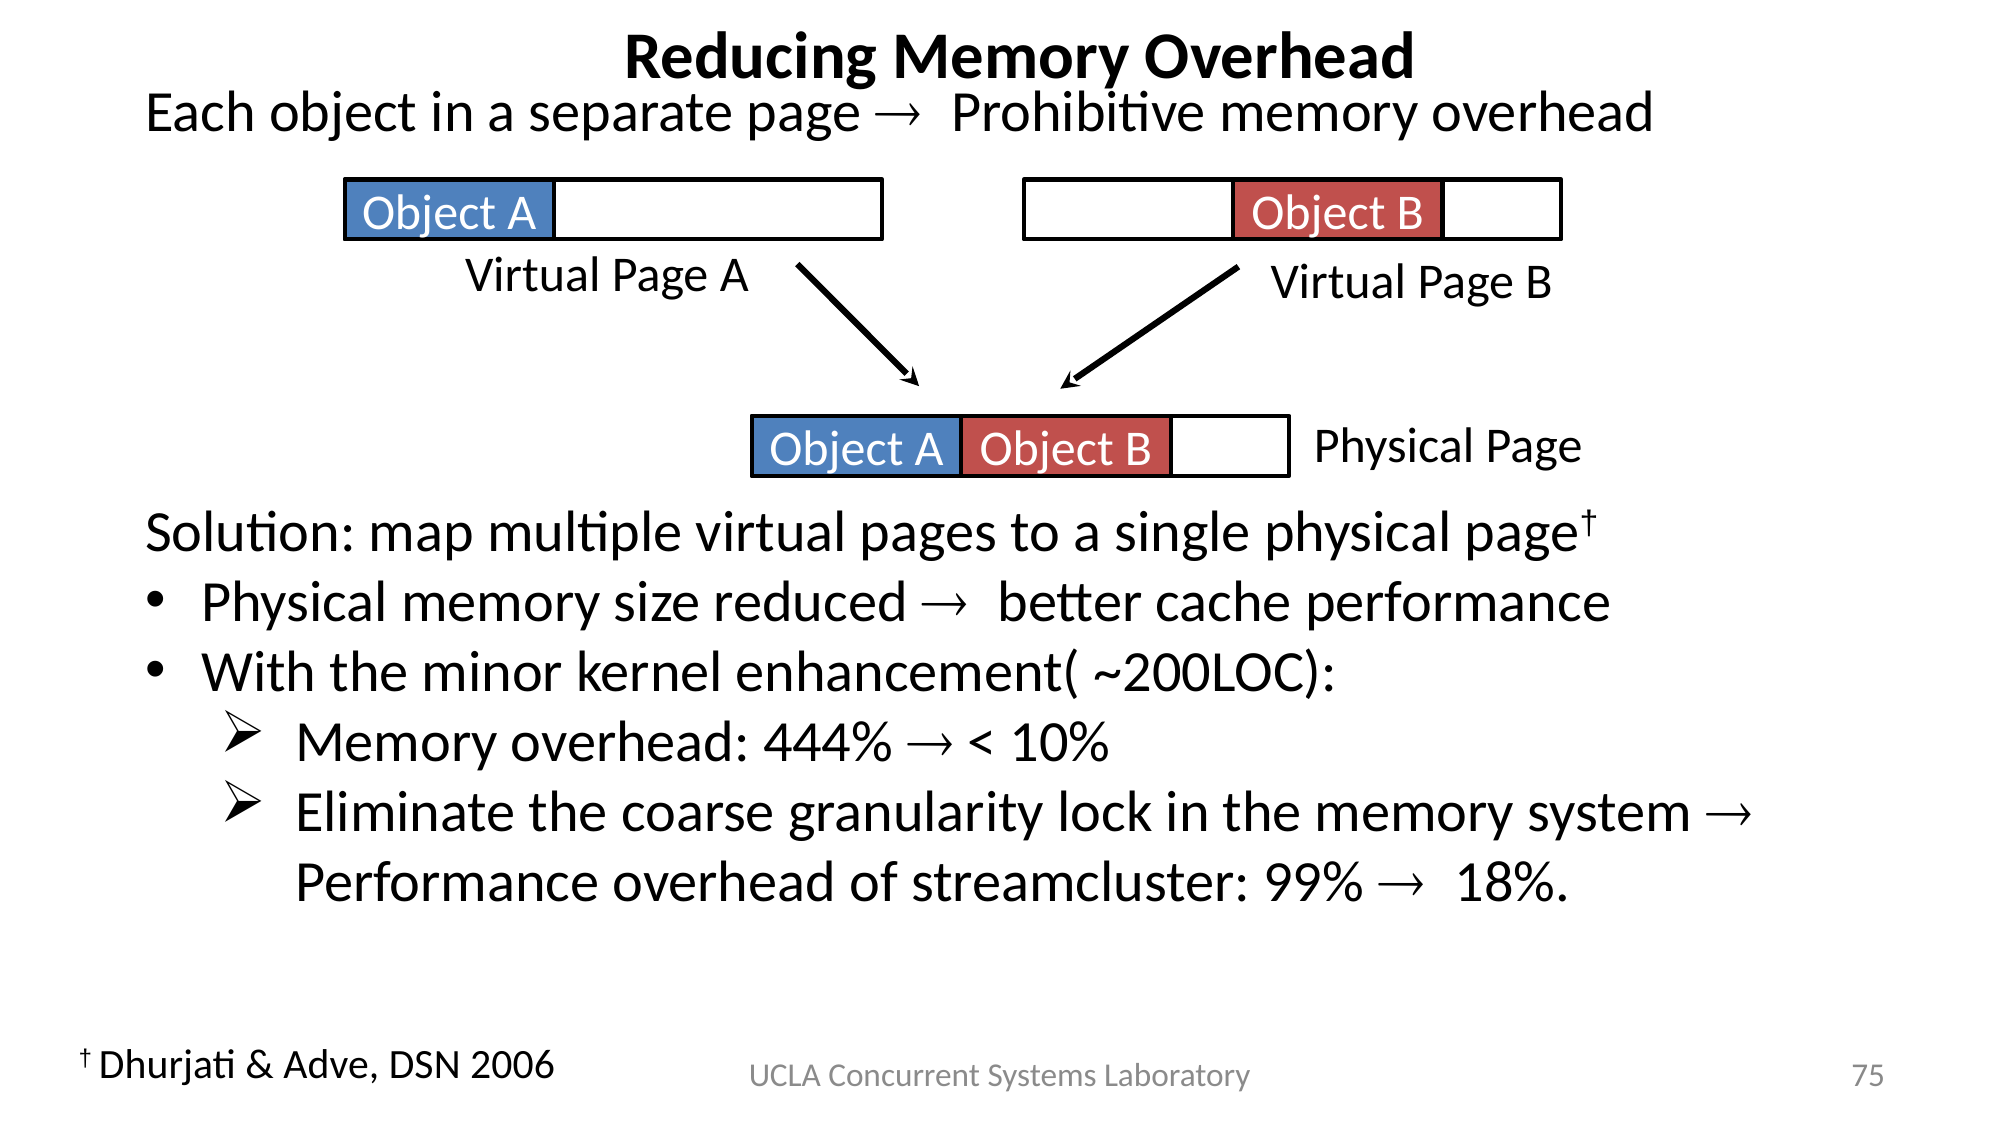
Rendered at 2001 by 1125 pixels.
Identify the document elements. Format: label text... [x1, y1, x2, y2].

text_box Each object in a separate page  Prohibitive memory overhead Solution: map multiple virtual pages to a single physical page† Physical memory size reduced  better cache performance With the minor kernel enhancement( ~200LOC): Memory overhead: 444%  < 10% Eliminate the coarse granularity lock in the memory system  Performance overhead of streamcluster: 99%  18%. [130, 66, 1906, 921]
slide_number 75 [1433, 1042, 1900, 1103]
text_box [344, 179, 1656, 482]
text_box † Dhurjati & Adve, DSN 2006 [63, 1029, 976, 1095]
footer UCLA Concurrent Systems Laboratory [683, 1042, 1317, 1103]
title Reducing Memory Overhead [324, 0, 1717, 66]
